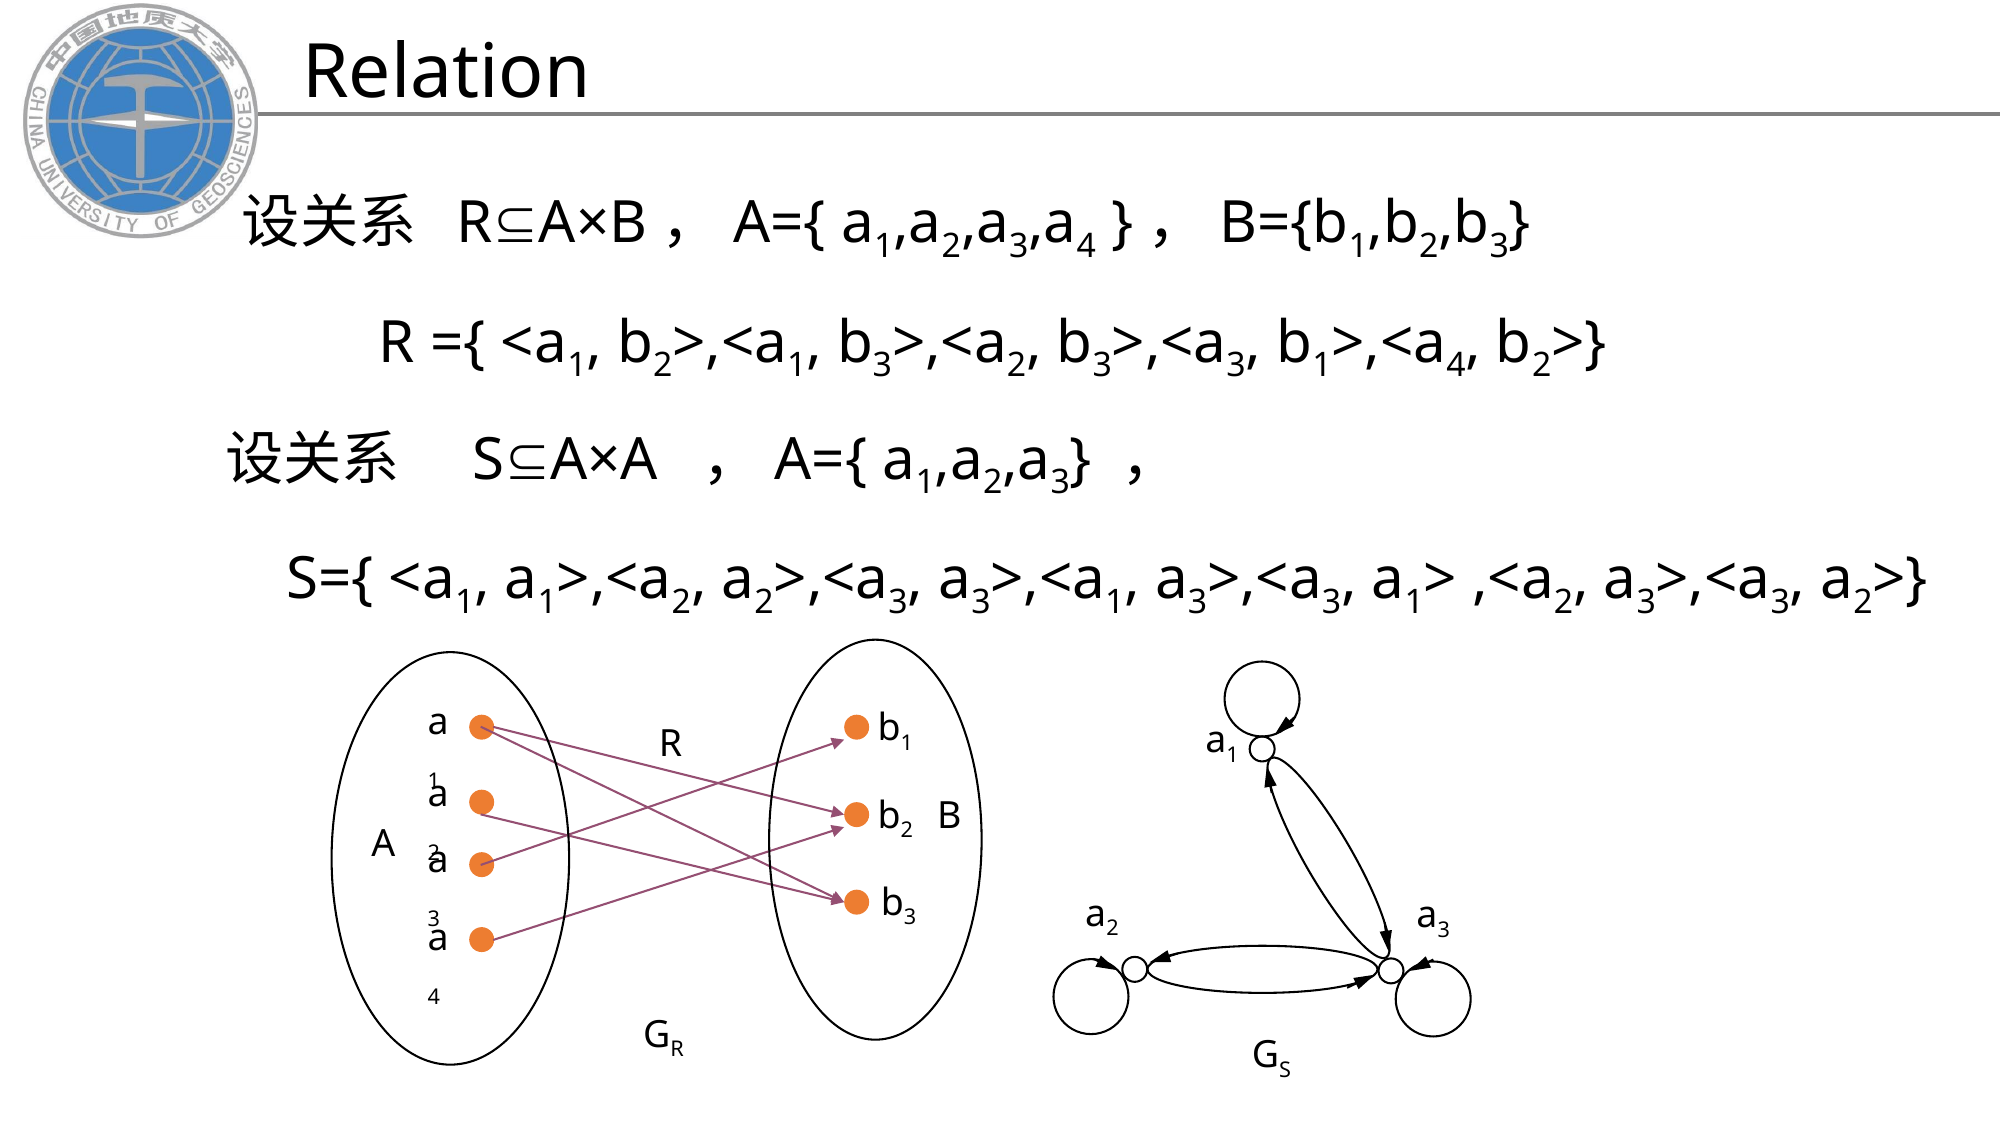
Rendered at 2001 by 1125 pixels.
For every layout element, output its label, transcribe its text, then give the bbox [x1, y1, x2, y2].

text_box 设关系 RA×B，A={ a1,a2,a3,a4 }，B={b1,b2,b3} R ={ <a1, b2>,<a1, b3>,<a2, b3>,<a3, b1>,<a4, b2>} [227, 137, 1674, 373]
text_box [331, 639, 1550, 1081]
text_box Relation [287, 15, 1233, 120]
text_box 设关系 SA×A ，A={ a1,a2,a3} ， S={ <a1, a1>,<a2, a2>,<a3, a3>,<a1, a3>,<a3, a1> ,<a2, a3>,<a3, a2>} [210, 373, 1978, 628]
picture [21, 3, 258, 239]
